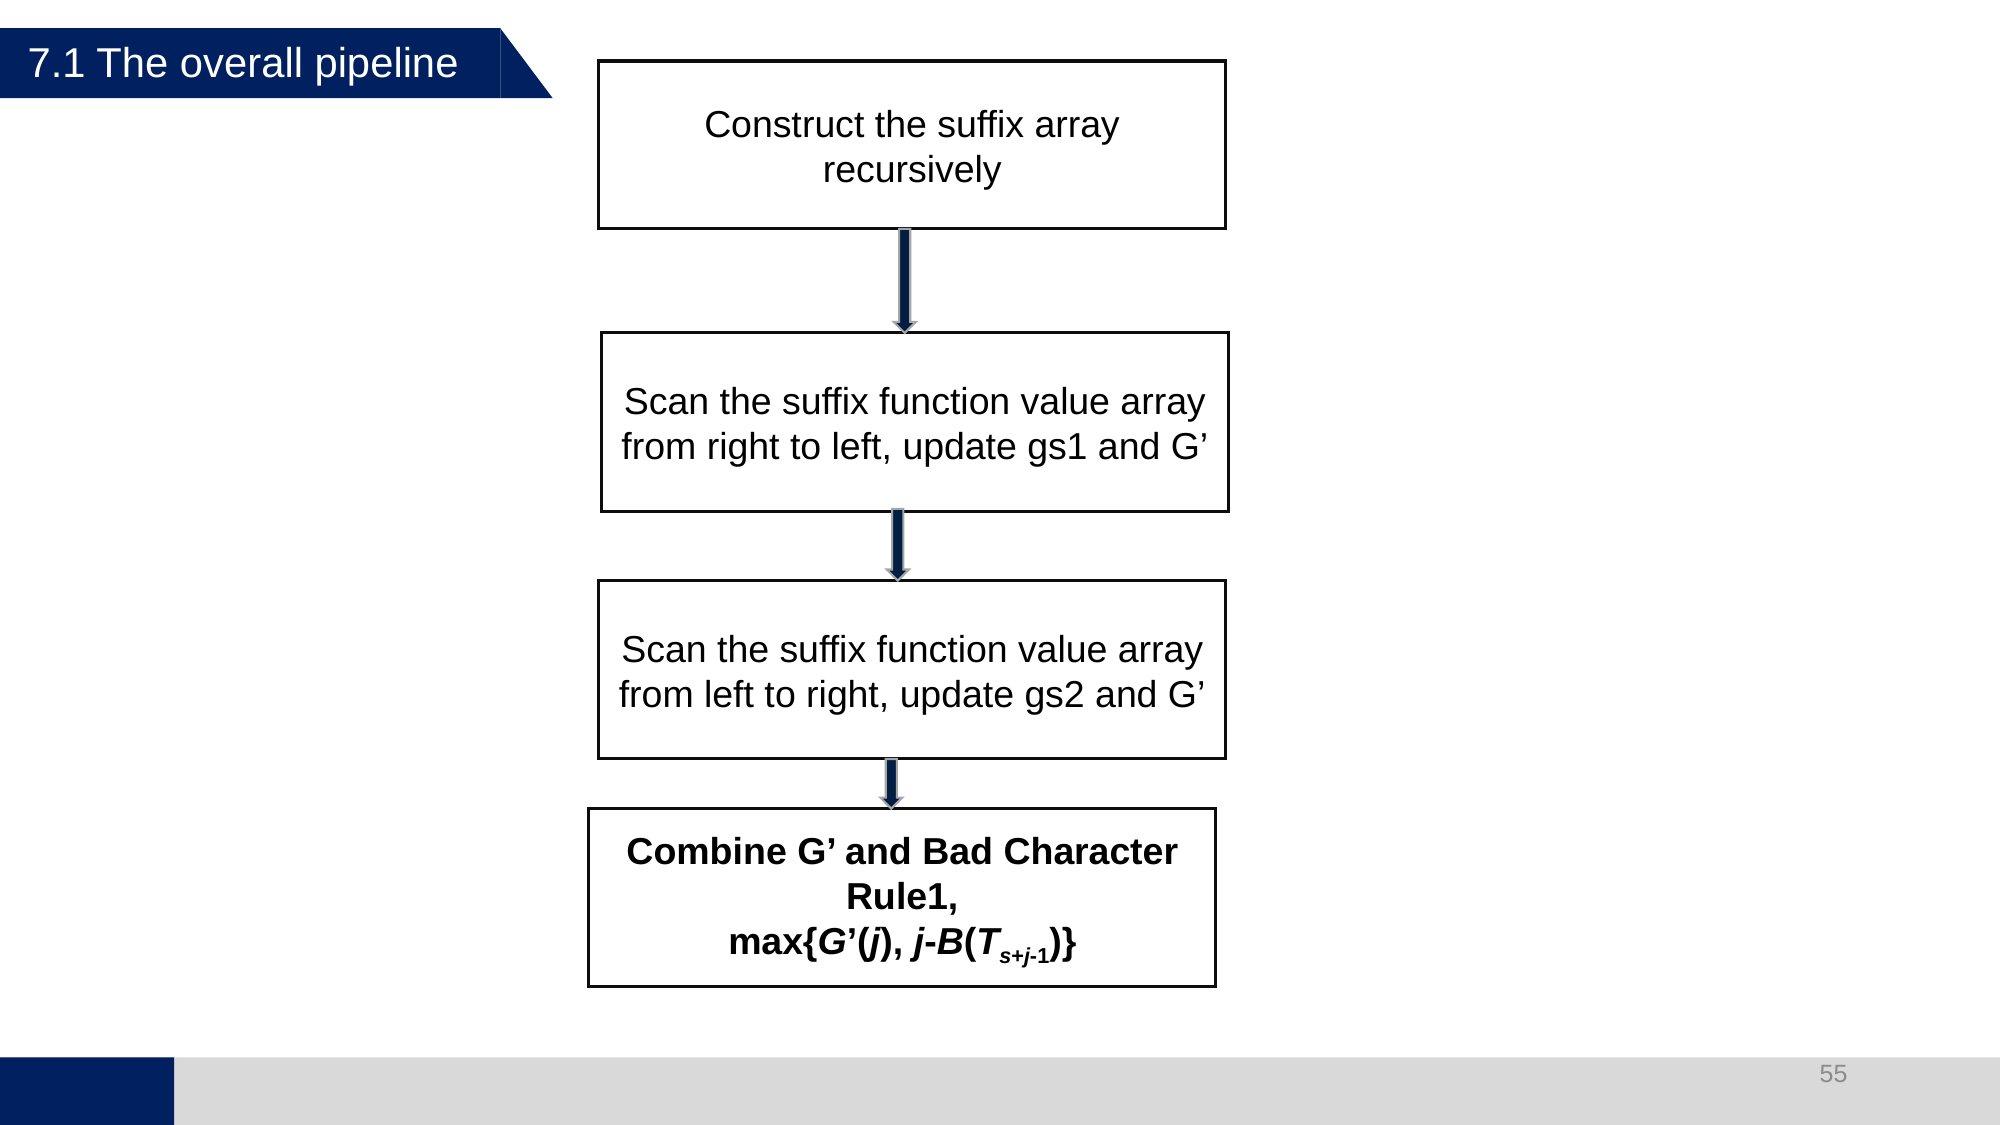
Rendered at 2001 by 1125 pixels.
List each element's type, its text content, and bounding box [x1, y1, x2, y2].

text_box Scan the suffix function value array from left to right, update gs2 and G’ [598, 579, 1227, 760]
text_box Scan the suffix function value array from right to left, update gs1 and G’ [600, 332, 1229, 512]
text_box Combine G’ and Bad Character Rule1, max{G’(j), j-B(Ts+j-1)} [588, 807, 1217, 988]
text_box Construct the suffix array recursively [598, 60, 1227, 230]
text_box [0, 28, 553, 99]
text_box [877, 757, 905, 811]
text_box [884, 507, 912, 583]
slide_number 55 [1412, 1042, 1863, 1103]
text_box [891, 227, 919, 335]
